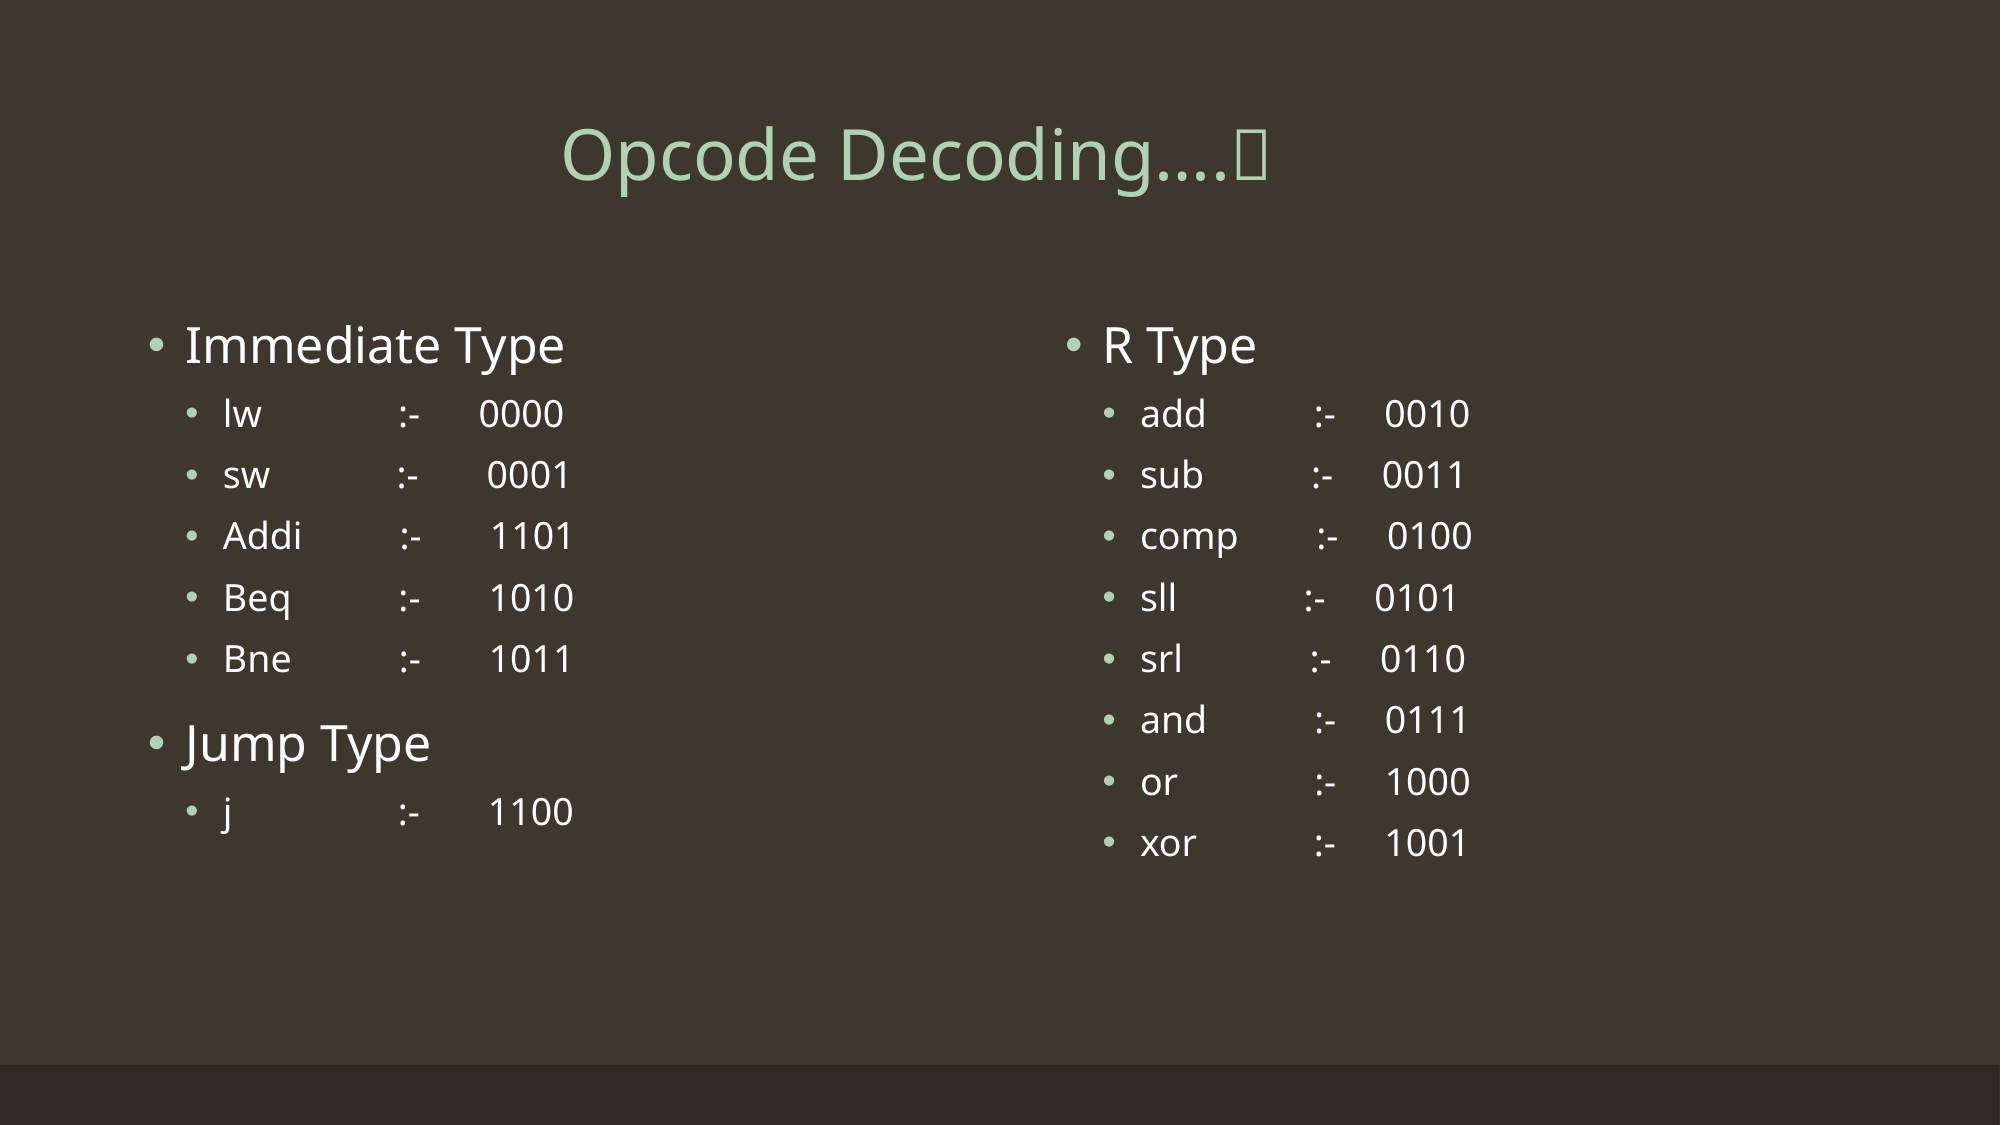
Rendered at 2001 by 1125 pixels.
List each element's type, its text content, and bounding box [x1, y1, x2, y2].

title Opcode Decoding…. [545, 15, 2000, 204]
list R Type add :- 0010 sub :- 0011 comp :- 0100 sll :- 0101 srl :- 0110 and :- 0111 or :- 1000 xor :- 1001 [1050, 312, 1875, 916]
list Immediate Type lw :- 0000 sw :- 0001 Addi :- 1101 Beq :- 1010 Bne :- 1011 Jump Type j :- 1100 [132, 312, 958, 916]
